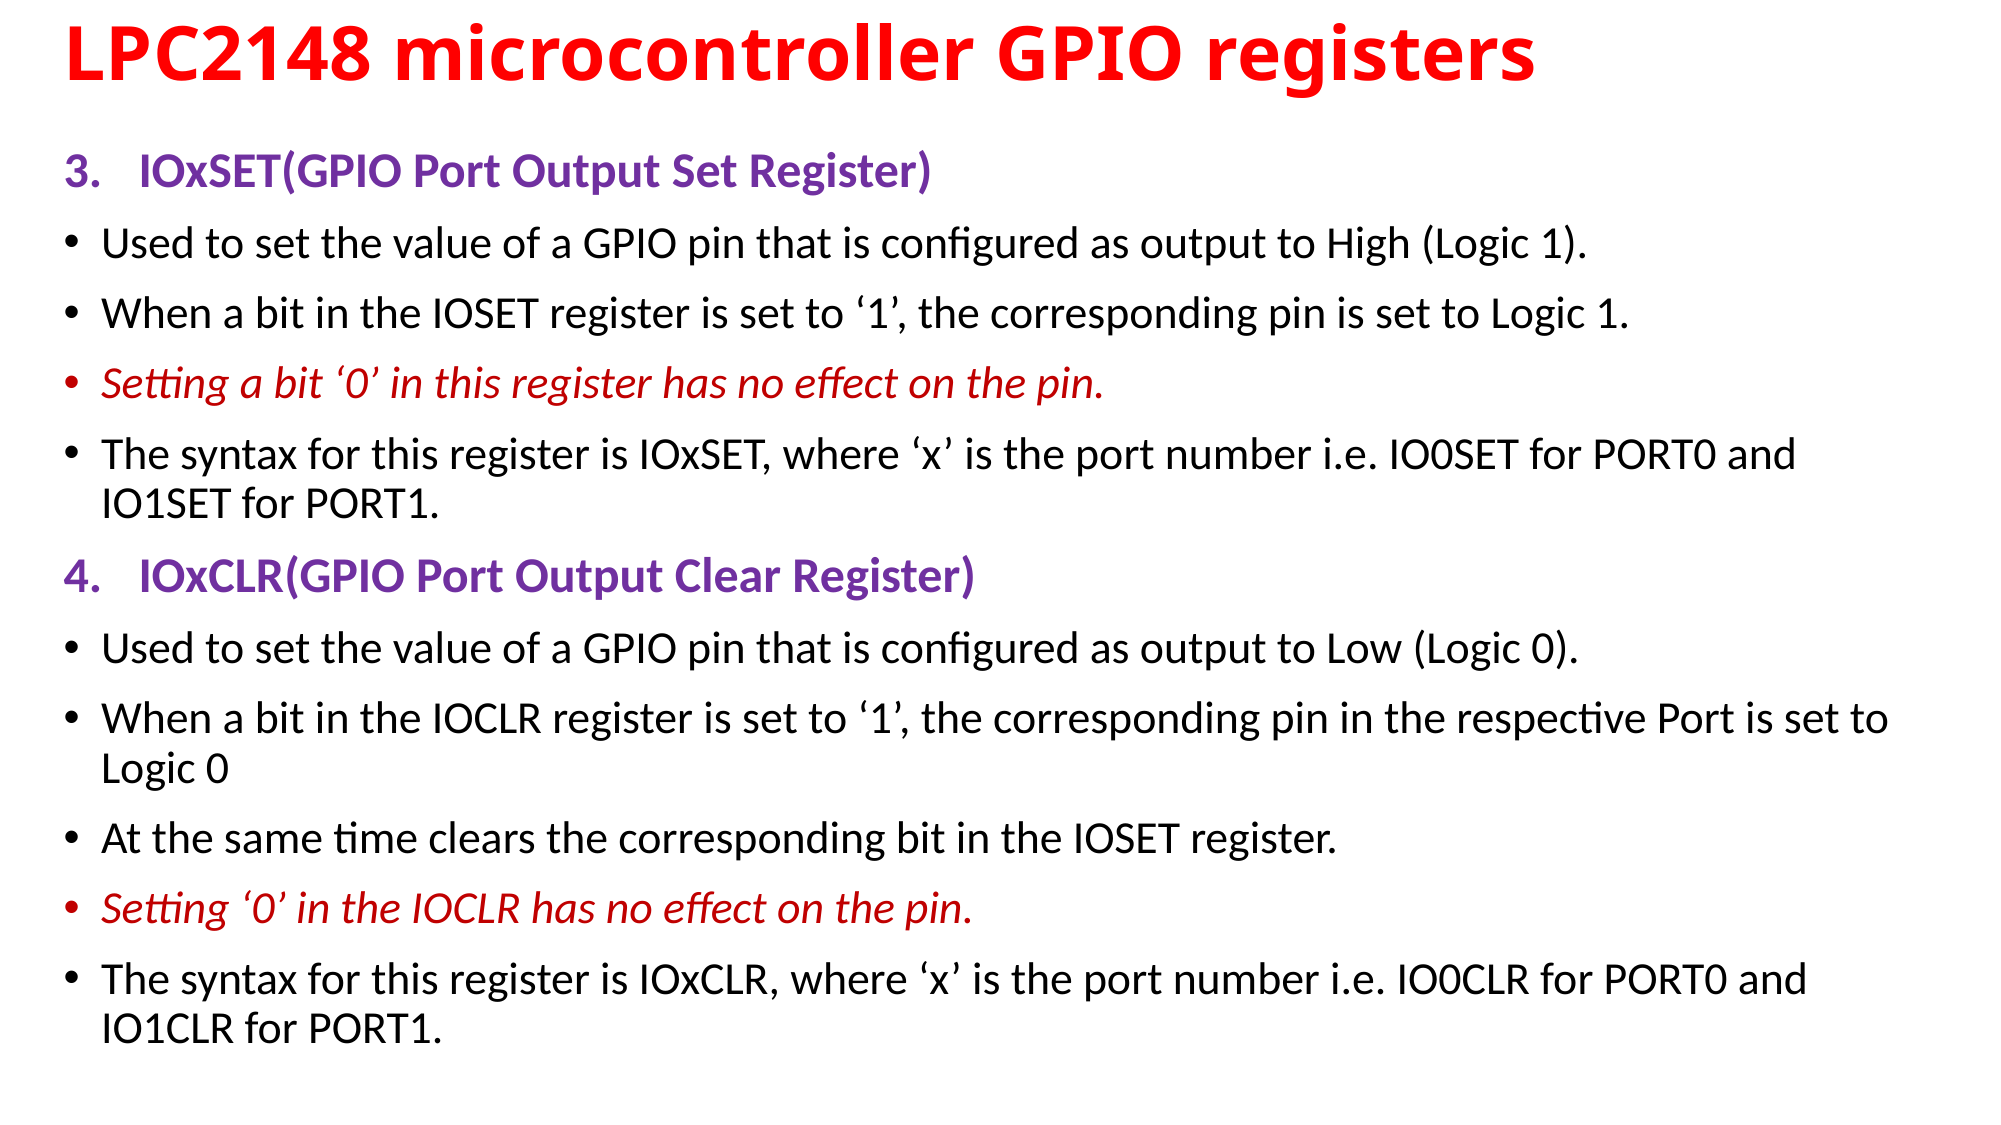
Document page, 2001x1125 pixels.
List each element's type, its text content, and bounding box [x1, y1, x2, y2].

title LPC2148 microcontroller GPIO registers [48, 0, 1952, 112]
list IOxSET(GPIO Port Output Set Register) Used to set the value of a GPIO pin that is configured as output to High (Logic 1). When a bit in the IOSET register is set to ‘1’, the corresponding pin is set to Logic 1. Setting a bit ‘0’ in this register has no effect on the pin. The syntax for this register is IOxSET, where ‘x’ is the port number i.e. IO0SET for PORT0 and IO1SET for PORT1. IOxCLR(GPIO Port Output Clear Register) Used to set the value of a GPIO pin that is configured as output to Low (Logic 0). When a bit in the IOCLR register is set to ‘1’, the corresponding pin in the respective Port is set to Logic 0 At the same time clears the corresponding bit in the IOSET register. Setting ‘0’ in the IOCLR has no effect on the pin. The syntax for this register is IOxCLR, where ‘x’ is the port number i.e. IO0CLR for PORT0 and IO1CLR for PORT1. [48, 136, 1952, 1098]
